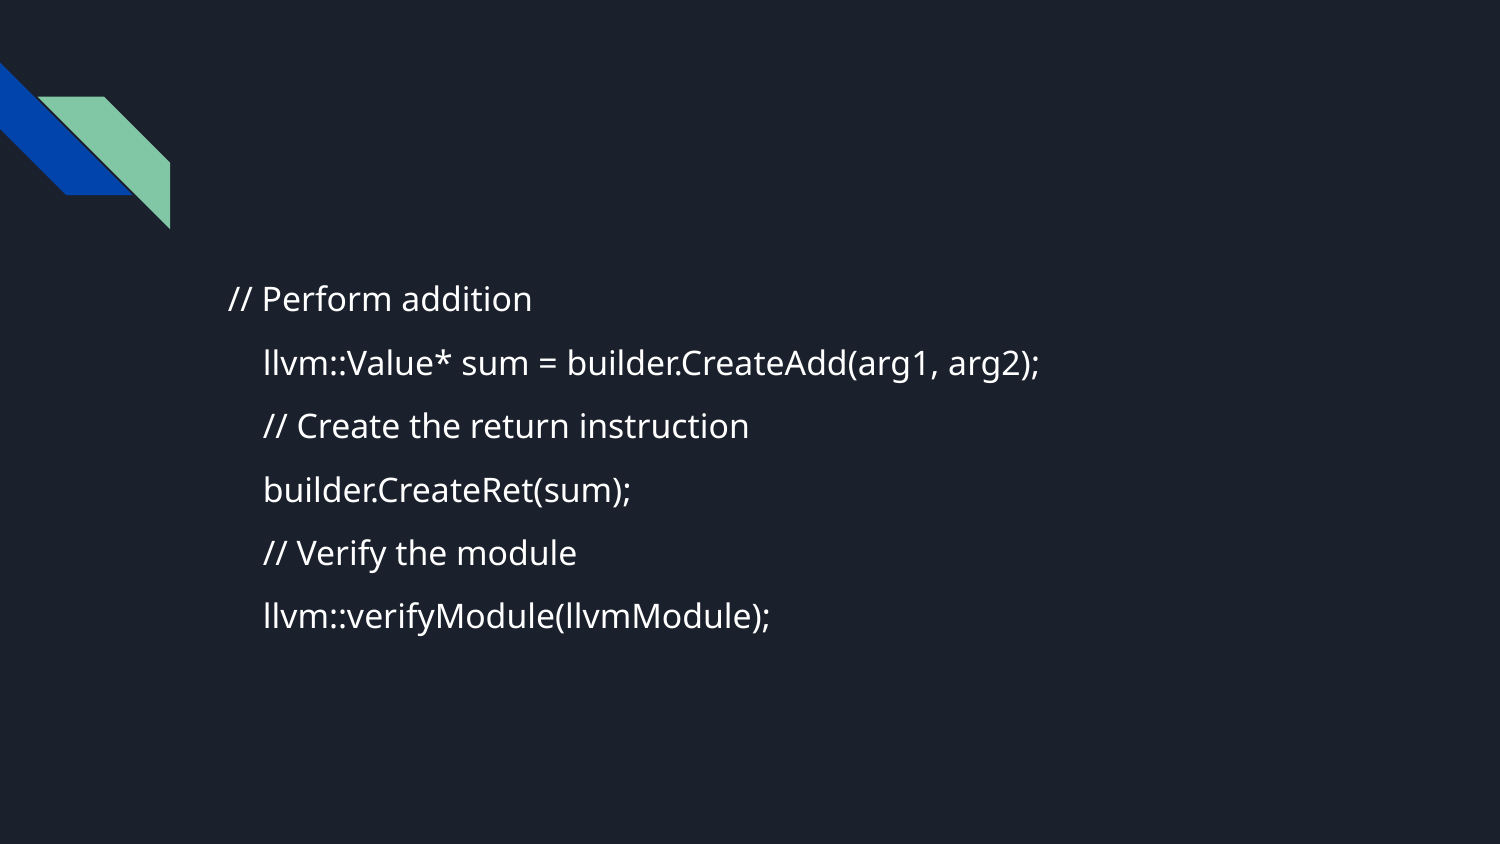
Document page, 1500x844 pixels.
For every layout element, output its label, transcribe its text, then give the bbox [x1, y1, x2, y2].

list // Perform addition llvm::Value* sum = builder.CreateAdd(arg1, arg2); // Create the return instruction builder.CreateRet(sum); // Verify the module llvm::verifyModule(llvmModule); [212, 266, 1368, 744]
